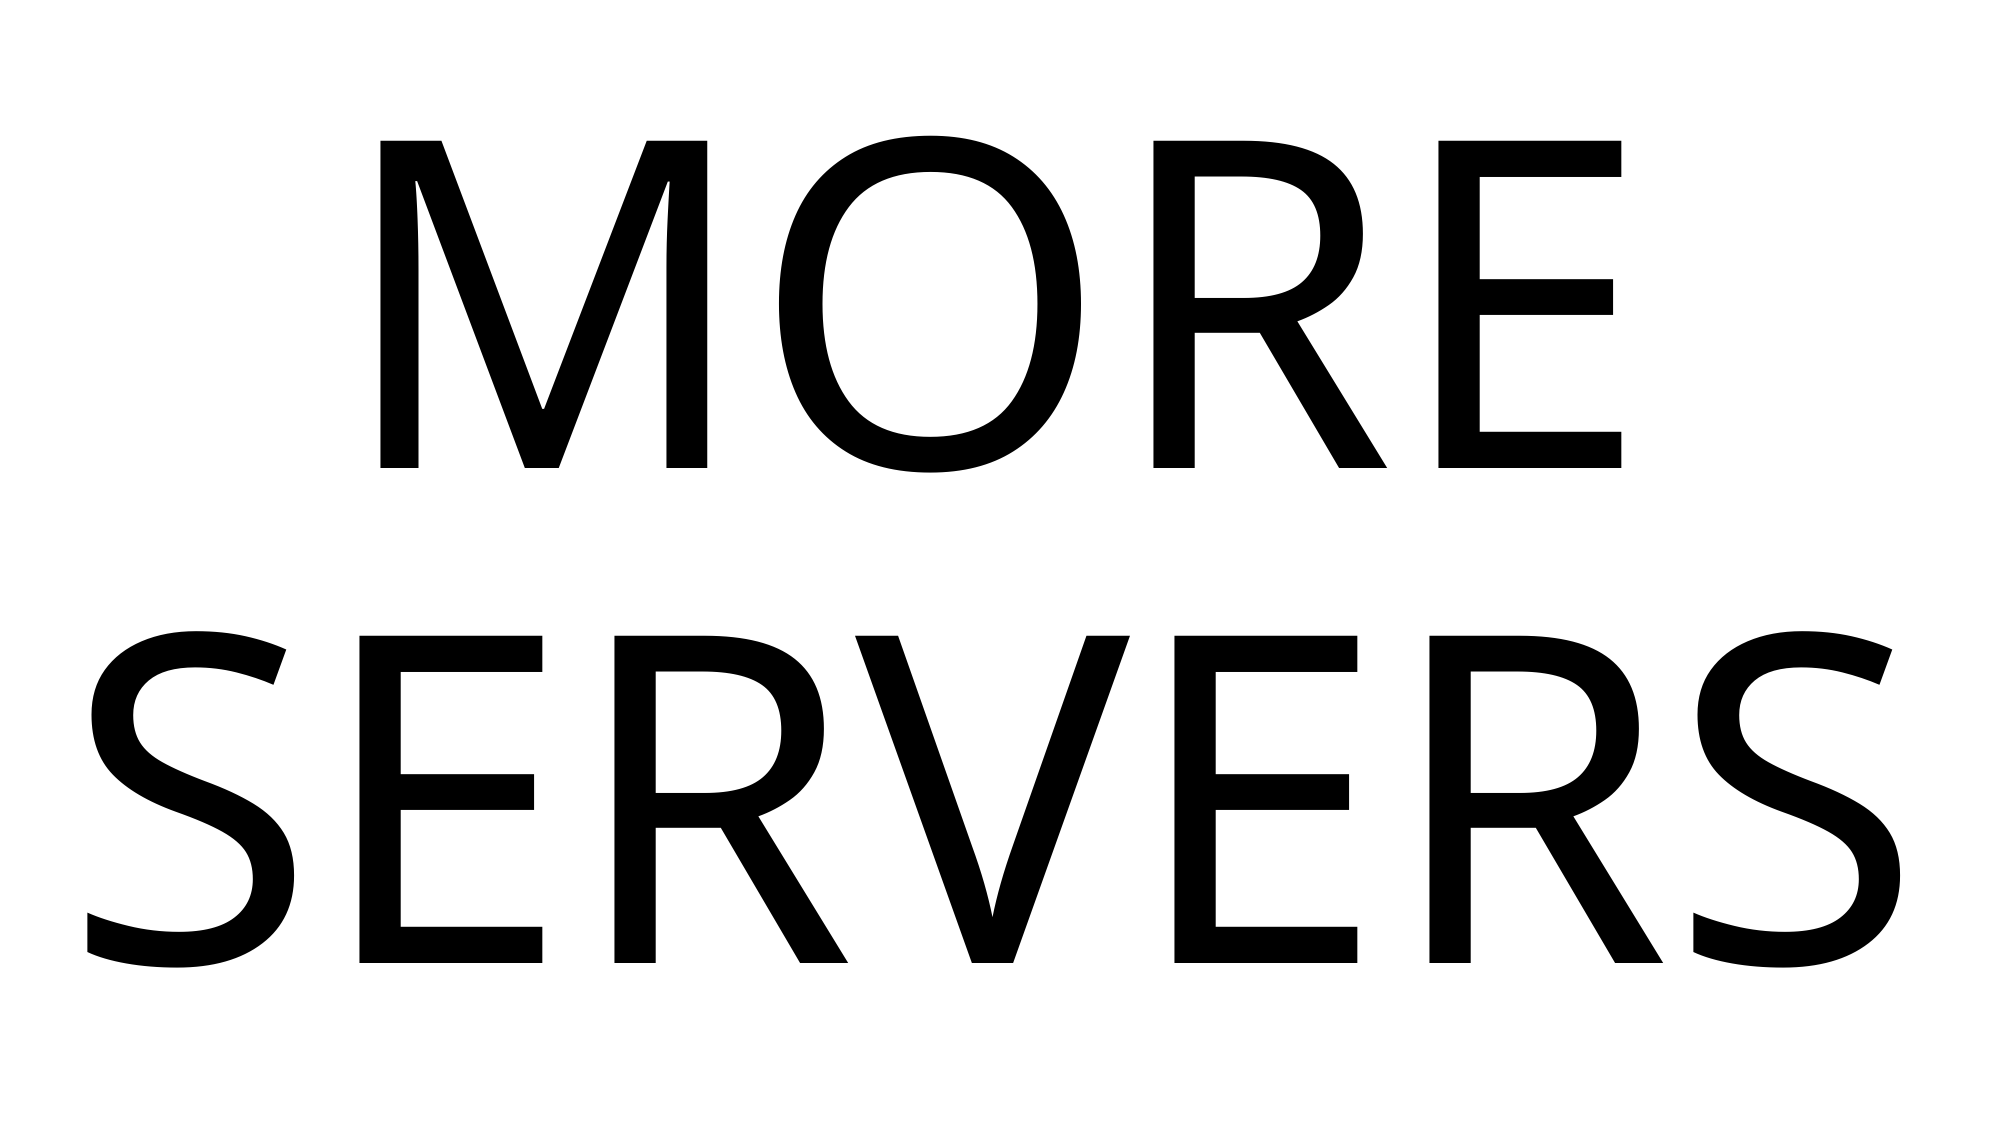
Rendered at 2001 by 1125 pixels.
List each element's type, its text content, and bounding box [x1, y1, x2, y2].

title NO MORE SERVERS [0, 0, 1986, 1070]
